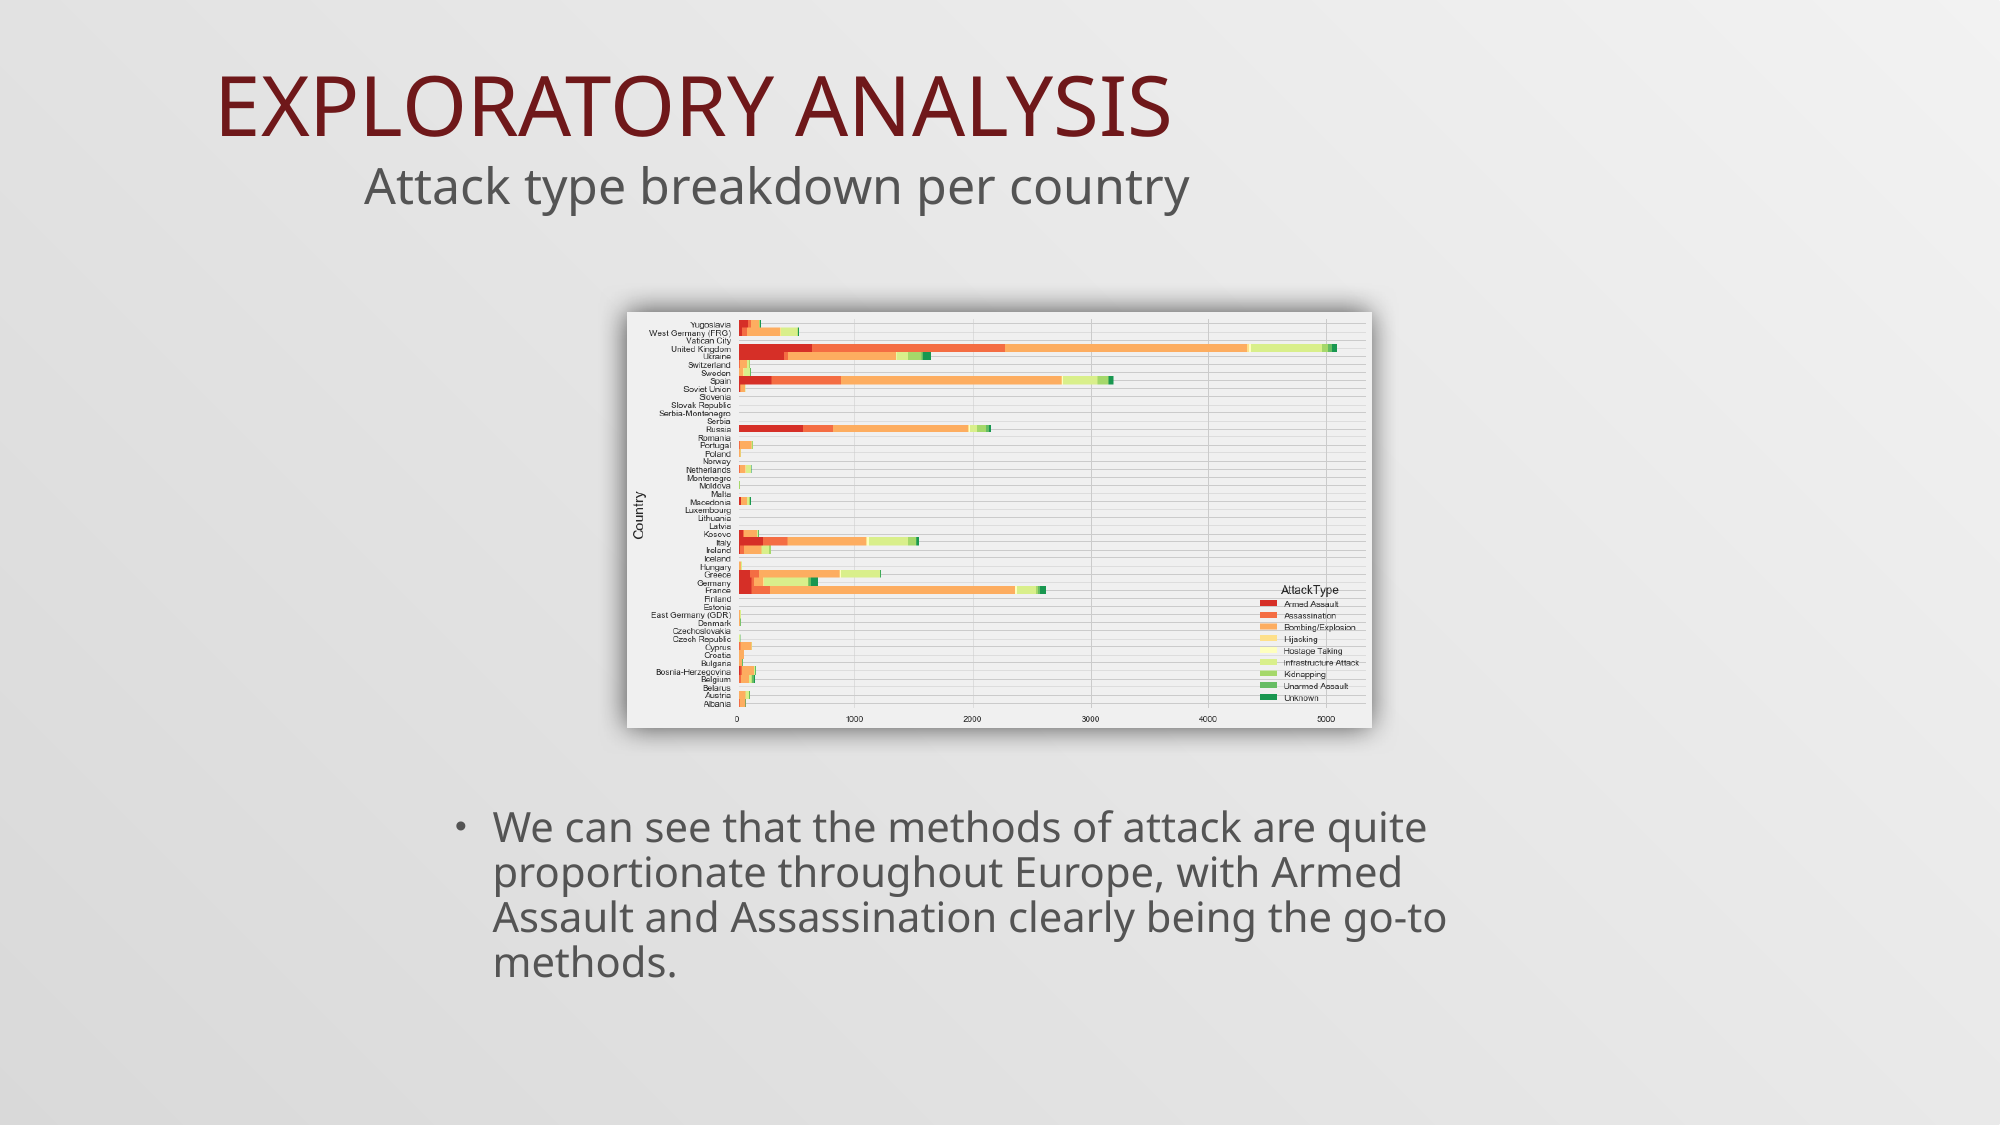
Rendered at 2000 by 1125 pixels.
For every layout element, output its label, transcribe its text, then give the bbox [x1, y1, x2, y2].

text_box We can see that the methods of attack are quite proportionate throughout Europe, with Armed Assault and Assassination clearly being the go-to methods. [432, 798, 1567, 1017]
text_box Attack type breakdown per country [350, 153, 1508, 223]
title Exploratory analysis [199, 45, 1800, 263]
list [627, 312, 1372, 728]
